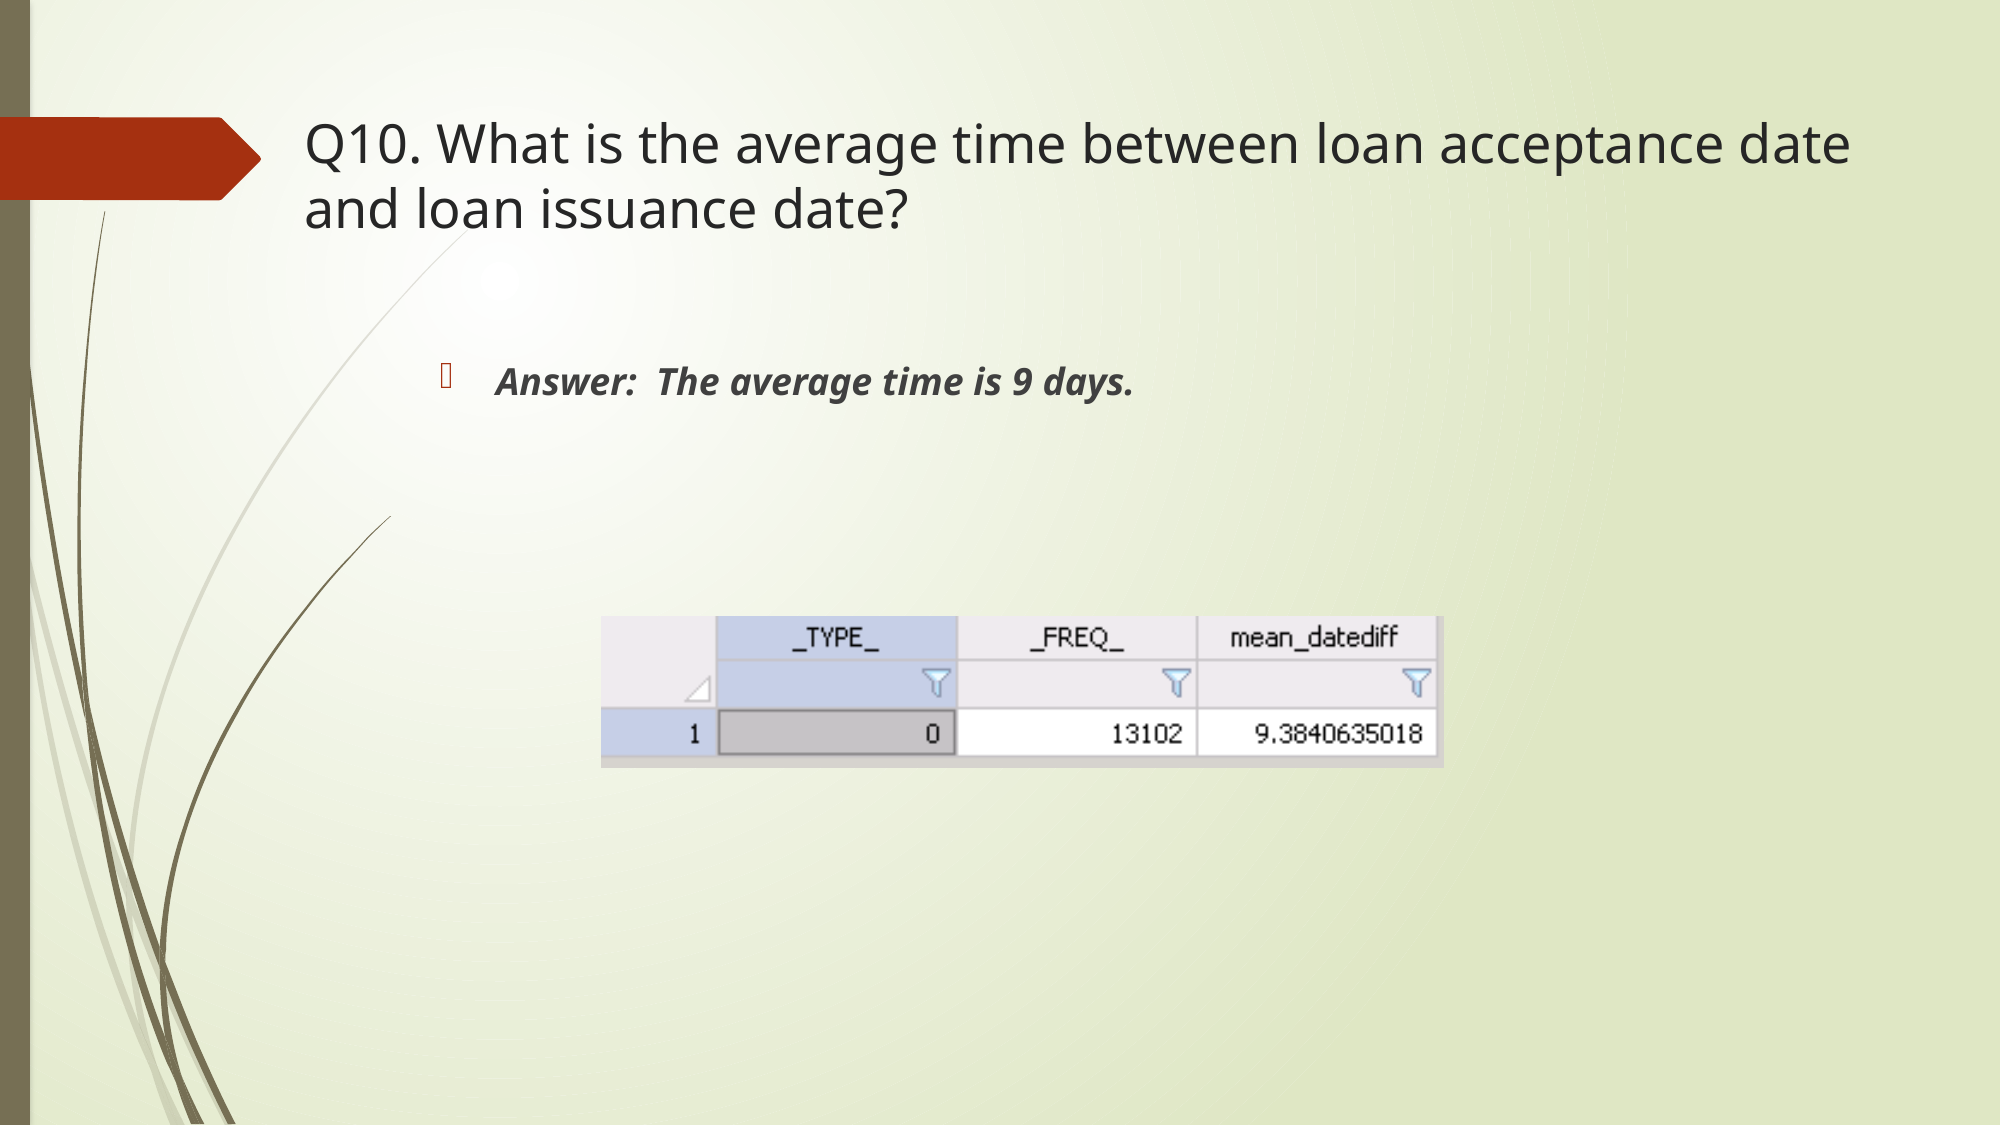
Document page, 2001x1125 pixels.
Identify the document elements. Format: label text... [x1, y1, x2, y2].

list Answer: The average time is 9 days. [424, 350, 1888, 970]
title Q10. What is the average time between loan acceptance date and loan issuance date? [289, 102, 1888, 313]
picture [600, 616, 1444, 769]
